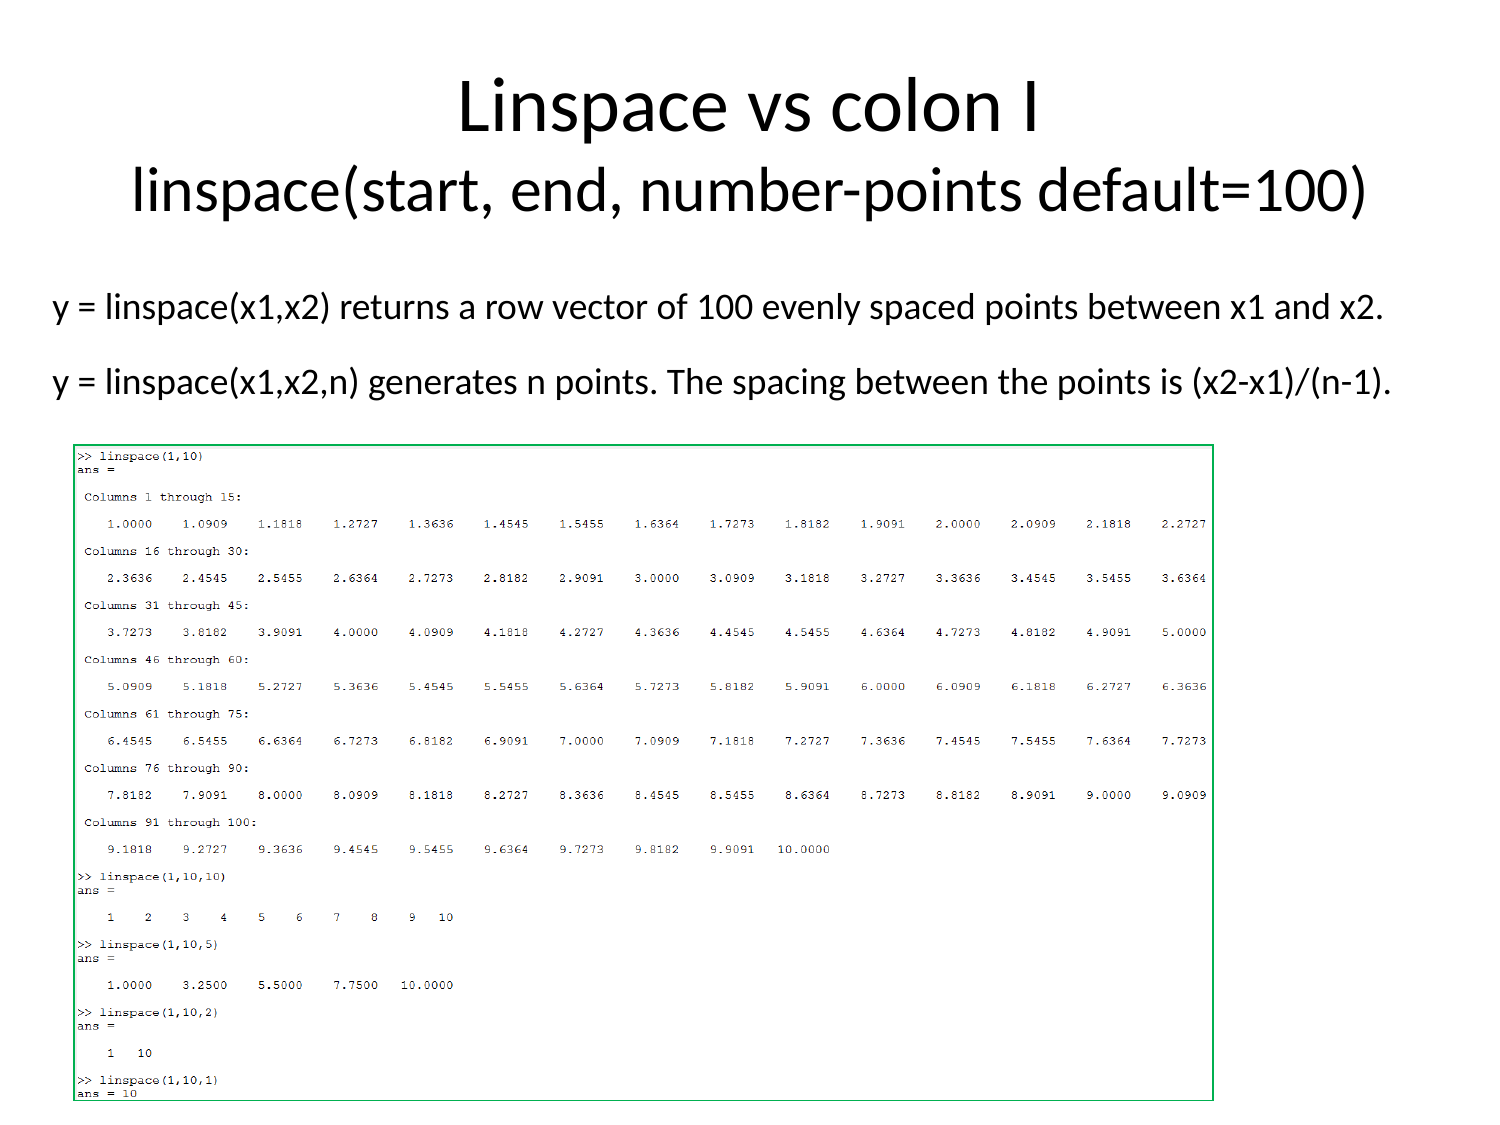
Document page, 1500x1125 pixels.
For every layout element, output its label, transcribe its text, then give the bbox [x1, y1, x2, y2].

picture [74, 445, 1213, 1101]
text_box y = linspace(x1,x2,n) generates n points. The spacing between the points is (x2-x1)/(n-1). [37, 349, 1438, 410]
title Linspace vs colon I linspace(start, end, number-points default=100) [12, 45, 1488, 233]
text_box y = linspace(x1,x2) returns a row vector of 100 evenly spaced points between x1 and x2. [37, 274, 1450, 335]
